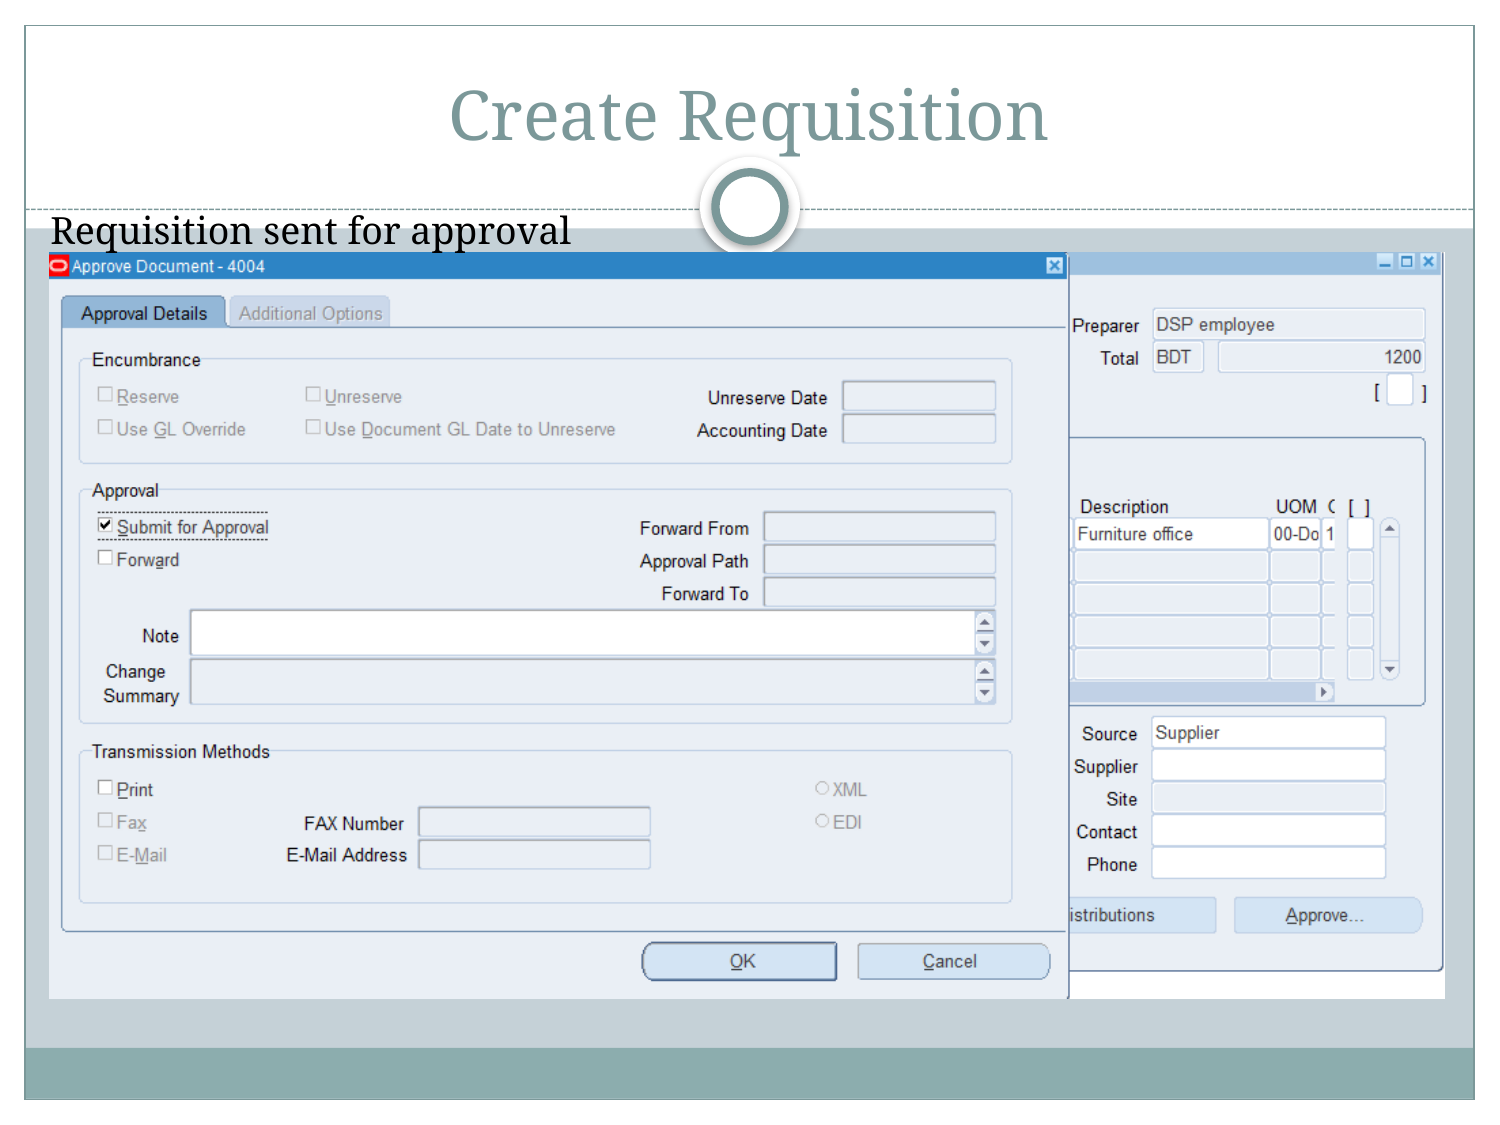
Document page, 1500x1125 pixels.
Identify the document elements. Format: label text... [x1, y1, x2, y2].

title Create Requisition [49, 37, 1450, 162]
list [49, 252, 1445, 999]
text_box Requisition sent for approval [35, 199, 587, 260]
